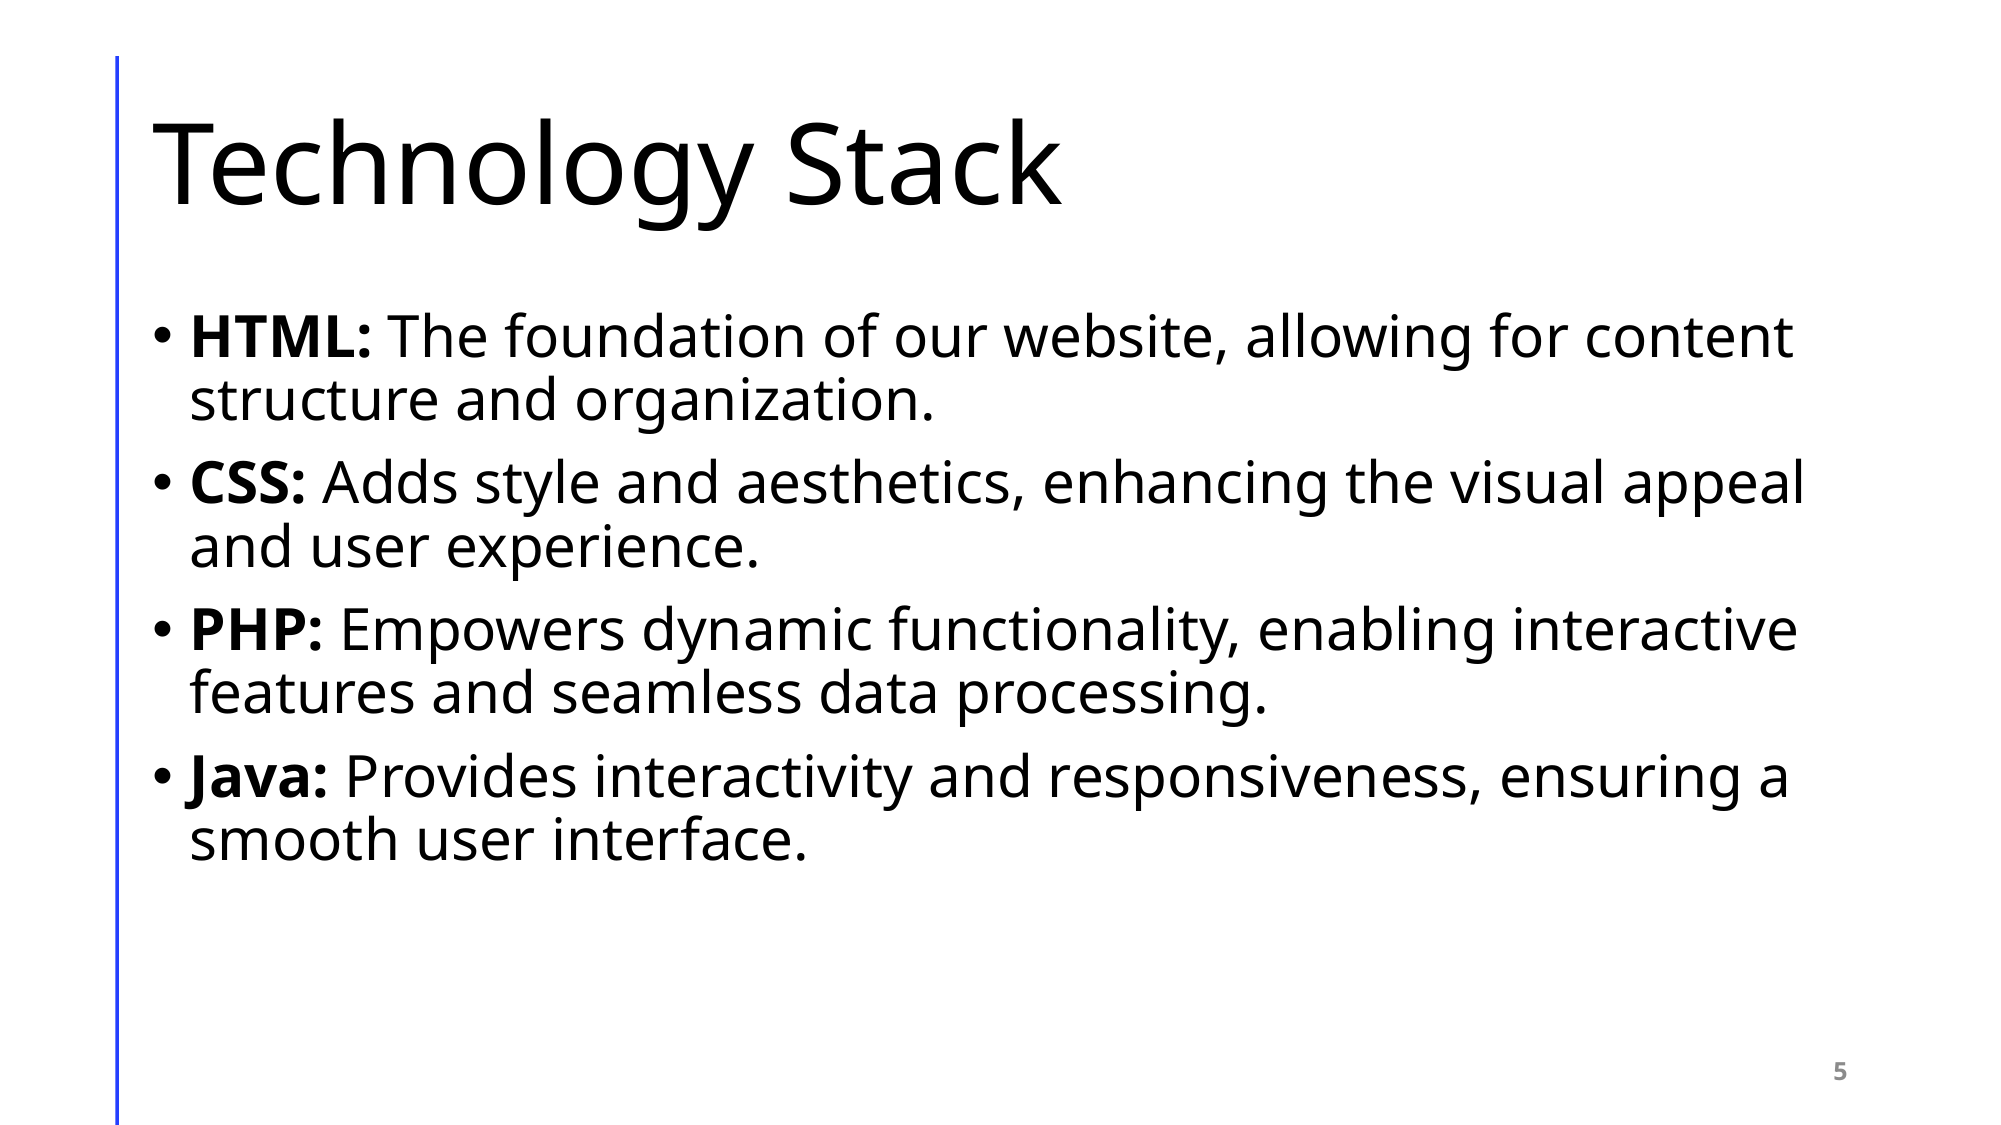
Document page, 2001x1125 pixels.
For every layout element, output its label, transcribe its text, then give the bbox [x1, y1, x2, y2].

slide_number 5 [1412, 1042, 1863, 1103]
list HTML: The foundation of our website, allowing for content structure and organization. CSS: Adds style and aesthetics, enhancing the visual appeal and user experience. PHP: Empowers dynamic functionality, enabling interactive features and seamless data processing. Java: Provides interactivity and responsiveness, ensuring a smooth user interface. [137, 299, 1863, 1014]
title Technology Stack [137, 59, 1863, 278]
